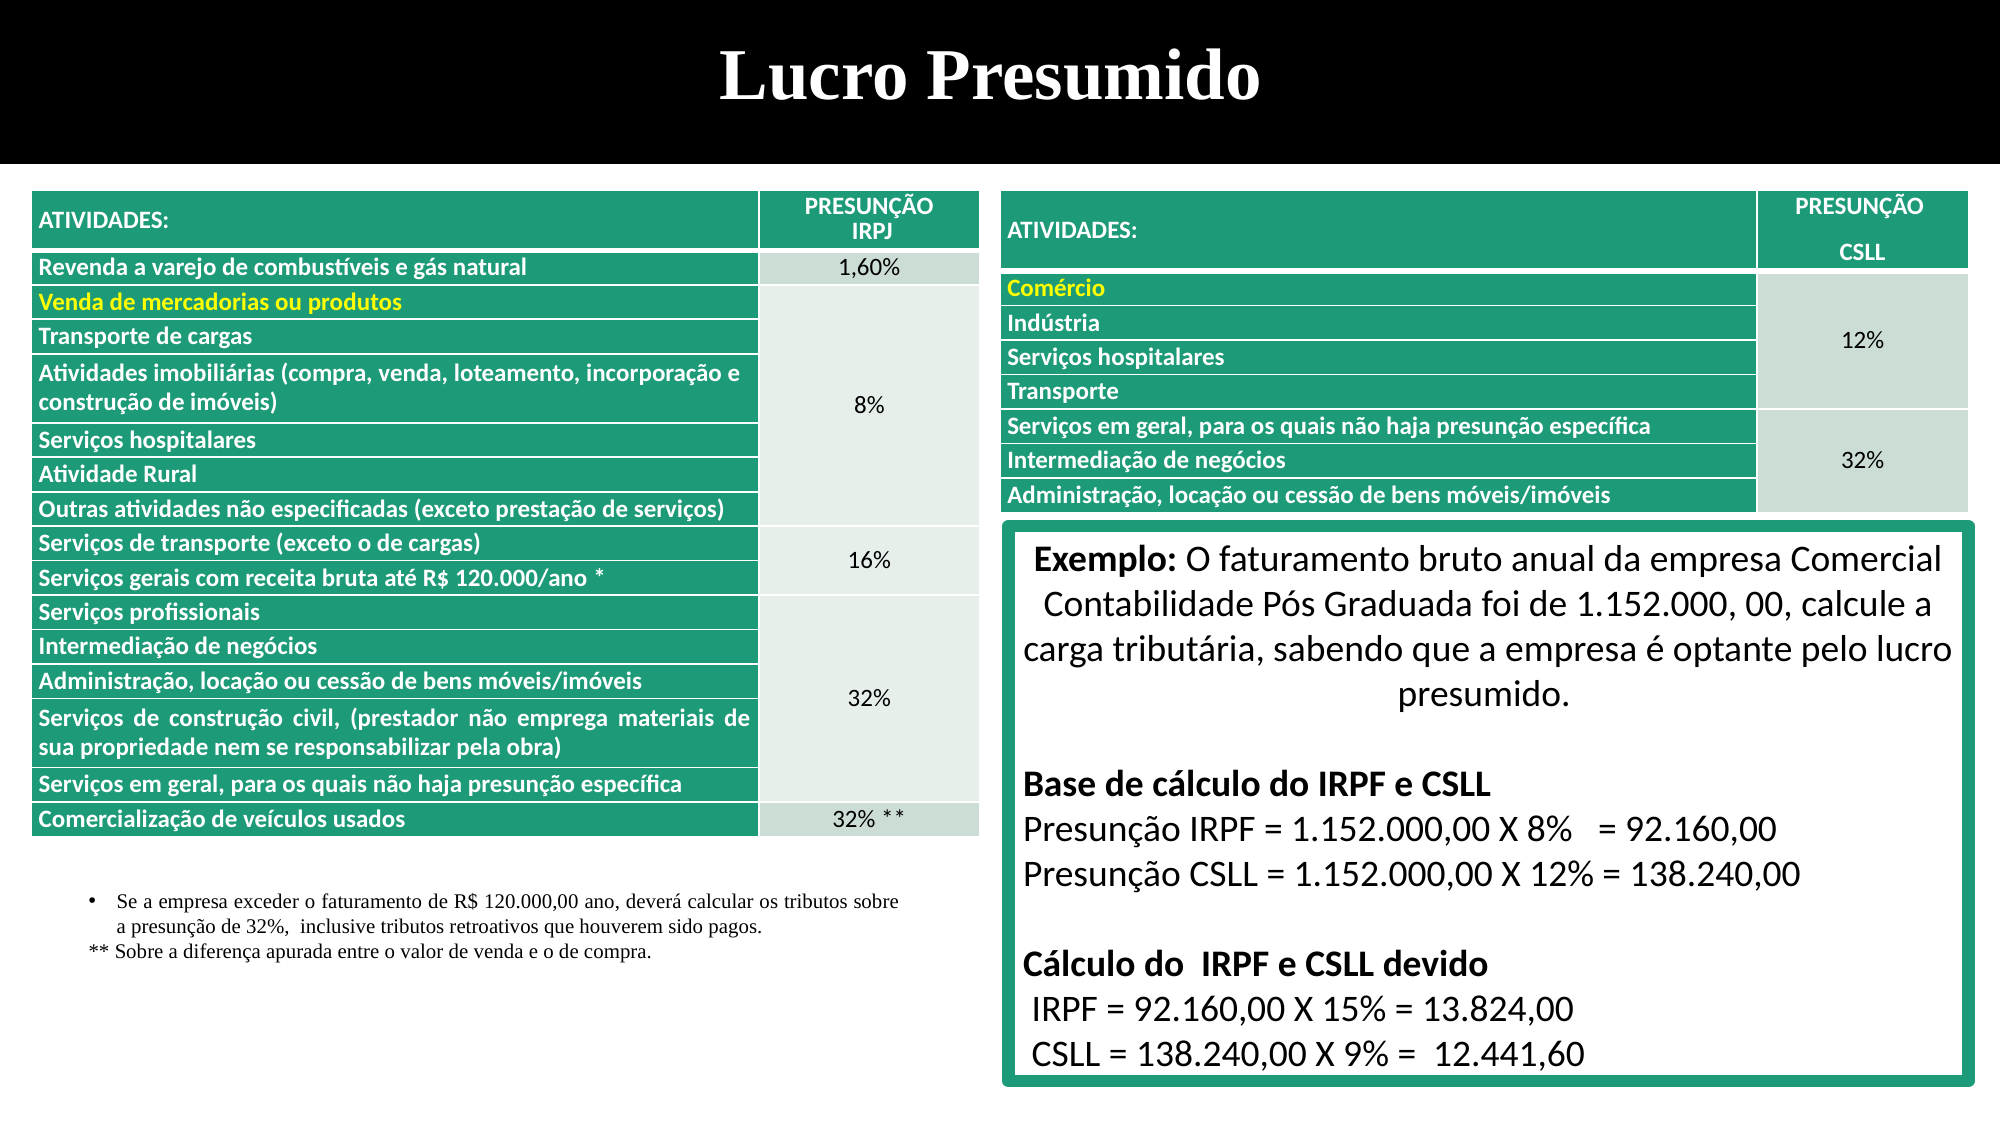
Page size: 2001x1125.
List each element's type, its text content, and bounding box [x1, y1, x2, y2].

table_cell 8% [760, 286, 979, 525]
table_cell Venda de mercadorias ou produtos [32, 286, 758, 318]
table_cell Comercialização de veículos usados [32, 803, 758, 836]
table_cell Intermediação de negócios [1001, 444, 1756, 477]
table_cell Administração, locação ou cessão de bens móveis/imóveis [1001, 479, 1756, 512]
text_box Lucro Presumido [0, 0, 2000, 164]
table_cell Administração, locação ou cessão de bens móveis/imóveis [32, 665, 758, 698]
table_cell Atividades imobiliárias (compra, venda, loteamento, incorporação e construção de imóveis) [32, 355, 758, 422]
table_cell Outras atividades não especificadas (exceto prestação de serviços) [32, 493, 758, 525]
table_cell Atividade Rural [32, 458, 758, 491]
table_cell Revenda a varejo de combustíveis e gás natural [32, 253, 758, 284]
table_header PRESUNÇÃO IRPJ [760, 191, 979, 248]
table_cell 1,60% [760, 253, 979, 284]
table_cell Indústria [1001, 306, 1756, 339]
table_cell Serviços em geral, para os quais não haja presunção específica [1001, 410, 1756, 443]
table_cell 12% [1758, 274, 1968, 408]
table_cell Serviços de transporte (exceto o de cargas) [32, 527, 758, 560]
table_cell 32% [760, 596, 979, 801]
table_header PRESUNÇÃO CSLL [1758, 191, 1968, 268]
table_cell Serviços hospitalares [32, 424, 758, 456]
table_cell 32% [1758, 410, 1968, 512]
table_cell Serviços em geral, para os quais não haja presunção específica [32, 768, 758, 801]
table_cell Comércio [1001, 274, 1756, 305]
table_cell Serviços gerais com receita bruta até R$ 120.000/ano * [32, 561, 758, 594]
table_cell Transporte de cargas [32, 320, 758, 353]
text_box Exemplo: O faturamento bruto anual da empresa Comercial Contabilidade Pós Graduada foi de 1.152.000, 00, calcule a carga tributária, sabendo que a empresa é optante pelo lucro presumido. Base de cálculo do IRPF e CSLL Presunção IRPF = 1.152.000,00 X 8% = 92.160,00 Presunção CSLL = 1.152.000,00 X 12% = 138.240,00 Cálculo do IRPF e CSLL devido IRPF = 92.160,00 X 15% = 13.824,00 CSLL = 138.240,00 X 9% = 12.441,60 [1008, 526, 1969, 1081]
table_cell Serviços profissionais [32, 596, 758, 629]
table_cell Intermediação de negócios [32, 630, 758, 663]
table_cell Transporte [1001, 375, 1756, 408]
table_cell 32% ** [760, 803, 979, 836]
table_cell Serviços hospitalares [1001, 341, 1756, 374]
table_cell 16% [760, 527, 979, 594]
table_header ATIVIDADES: [1001, 191, 1756, 268]
text_box Se a empresa exceder o faturamento de R$ 120.000,00 ano, deverá calcular os tributos sobre a presunção de 32%, inclusive tributos retroativos que houverem sido pagos. ** Sobre a diferença apurada entre o valor de venda e o de compra. [0, 880, 914, 971]
table_header ATIVIDADES: [32, 191, 758, 248]
table_cell Serviços de construção civil, (prestador não emprega materiais de sua propriedade nem se responsabilizar pela obra) [32, 699, 758, 767]
